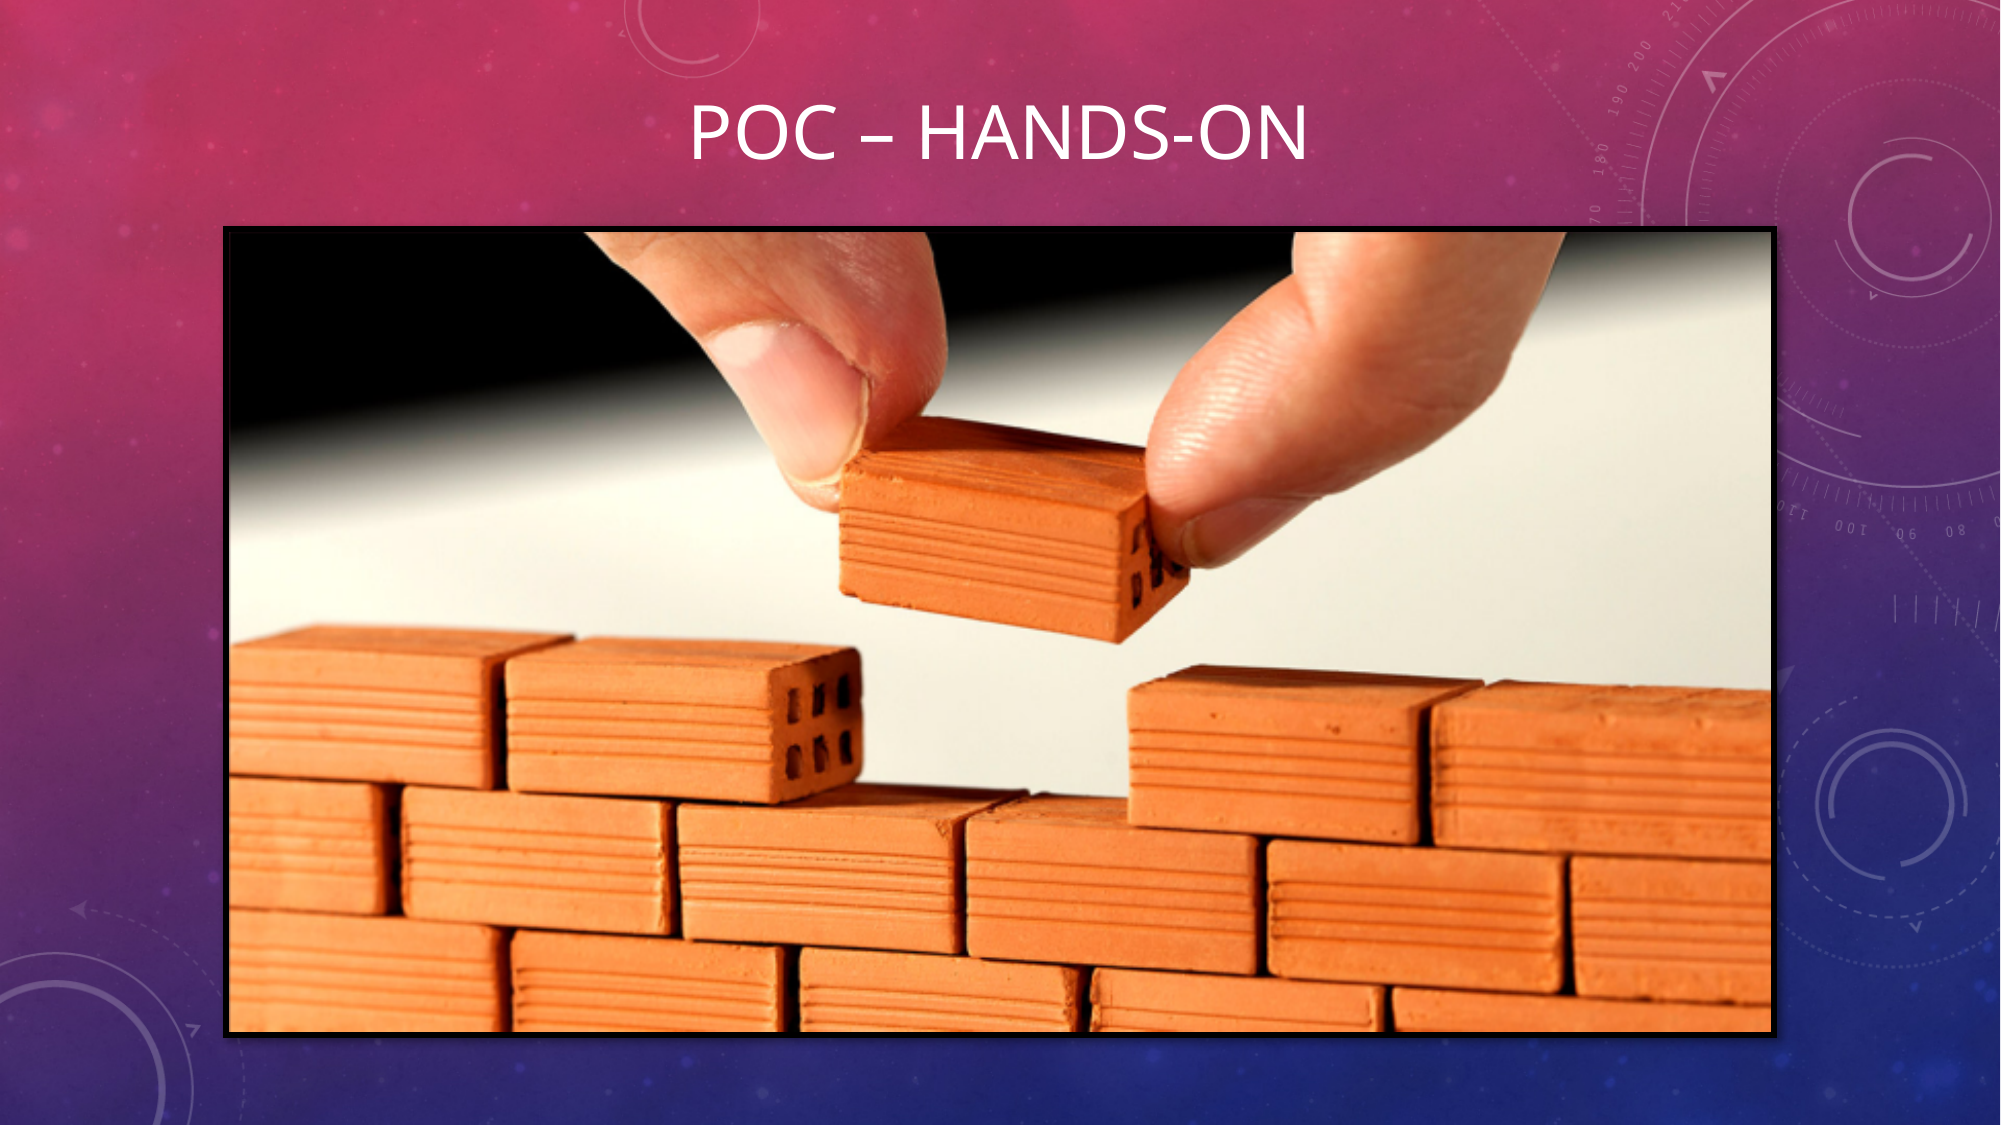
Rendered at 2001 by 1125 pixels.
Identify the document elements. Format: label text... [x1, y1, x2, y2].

picture [0, 0, 2001, 1125]
title POC – HANDS-ON [393, 24, 1607, 223]
